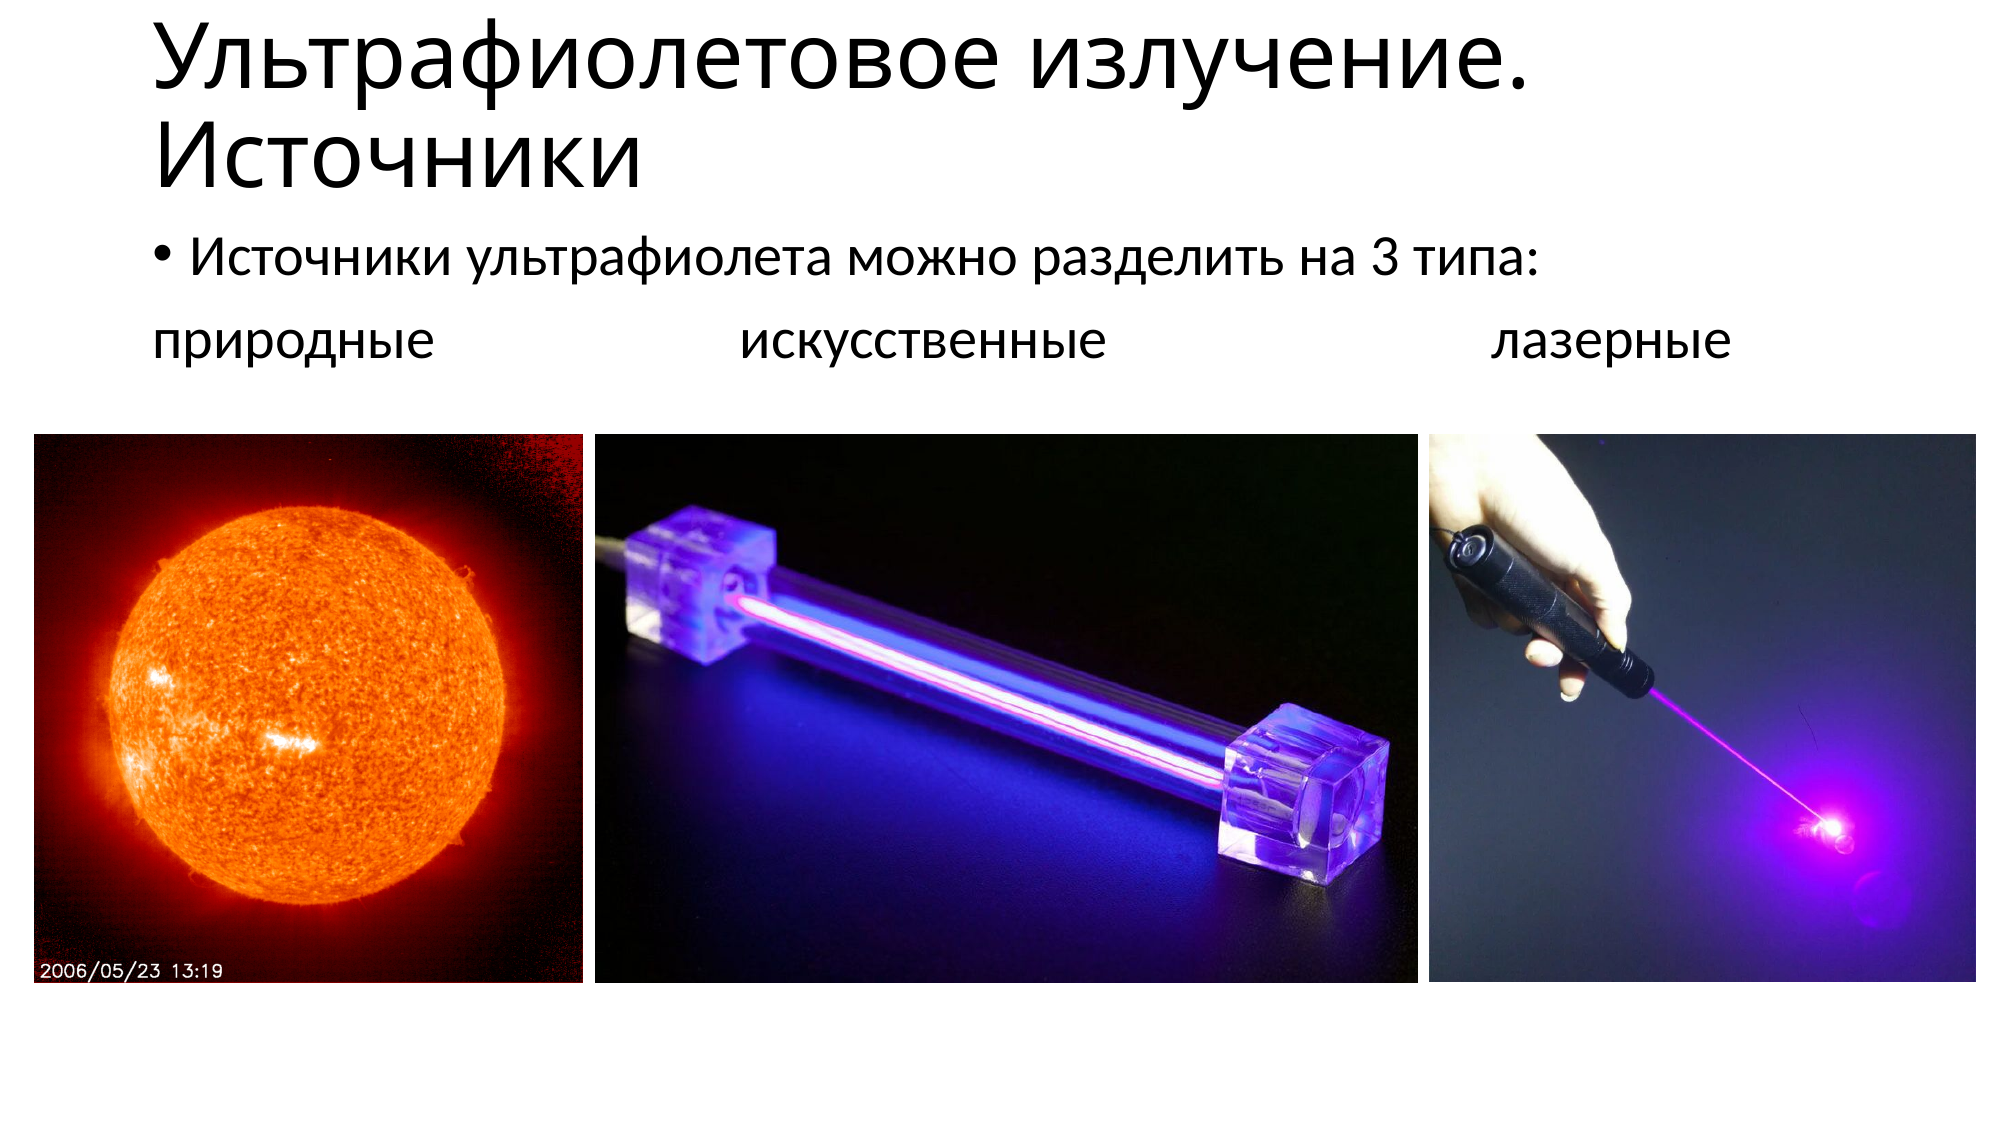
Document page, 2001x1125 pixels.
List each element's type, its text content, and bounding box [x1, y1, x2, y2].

picture [1429, 434, 1976, 982]
picture [594, 434, 1418, 983]
picture [34, 434, 583, 983]
list Источники ультрафиолета можно разделить на 3 типа: природные искусственные лазерные [137, 217, 1863, 563]
title Ультрафиолетовое излучение. Источники [137, 0, 1863, 217]
